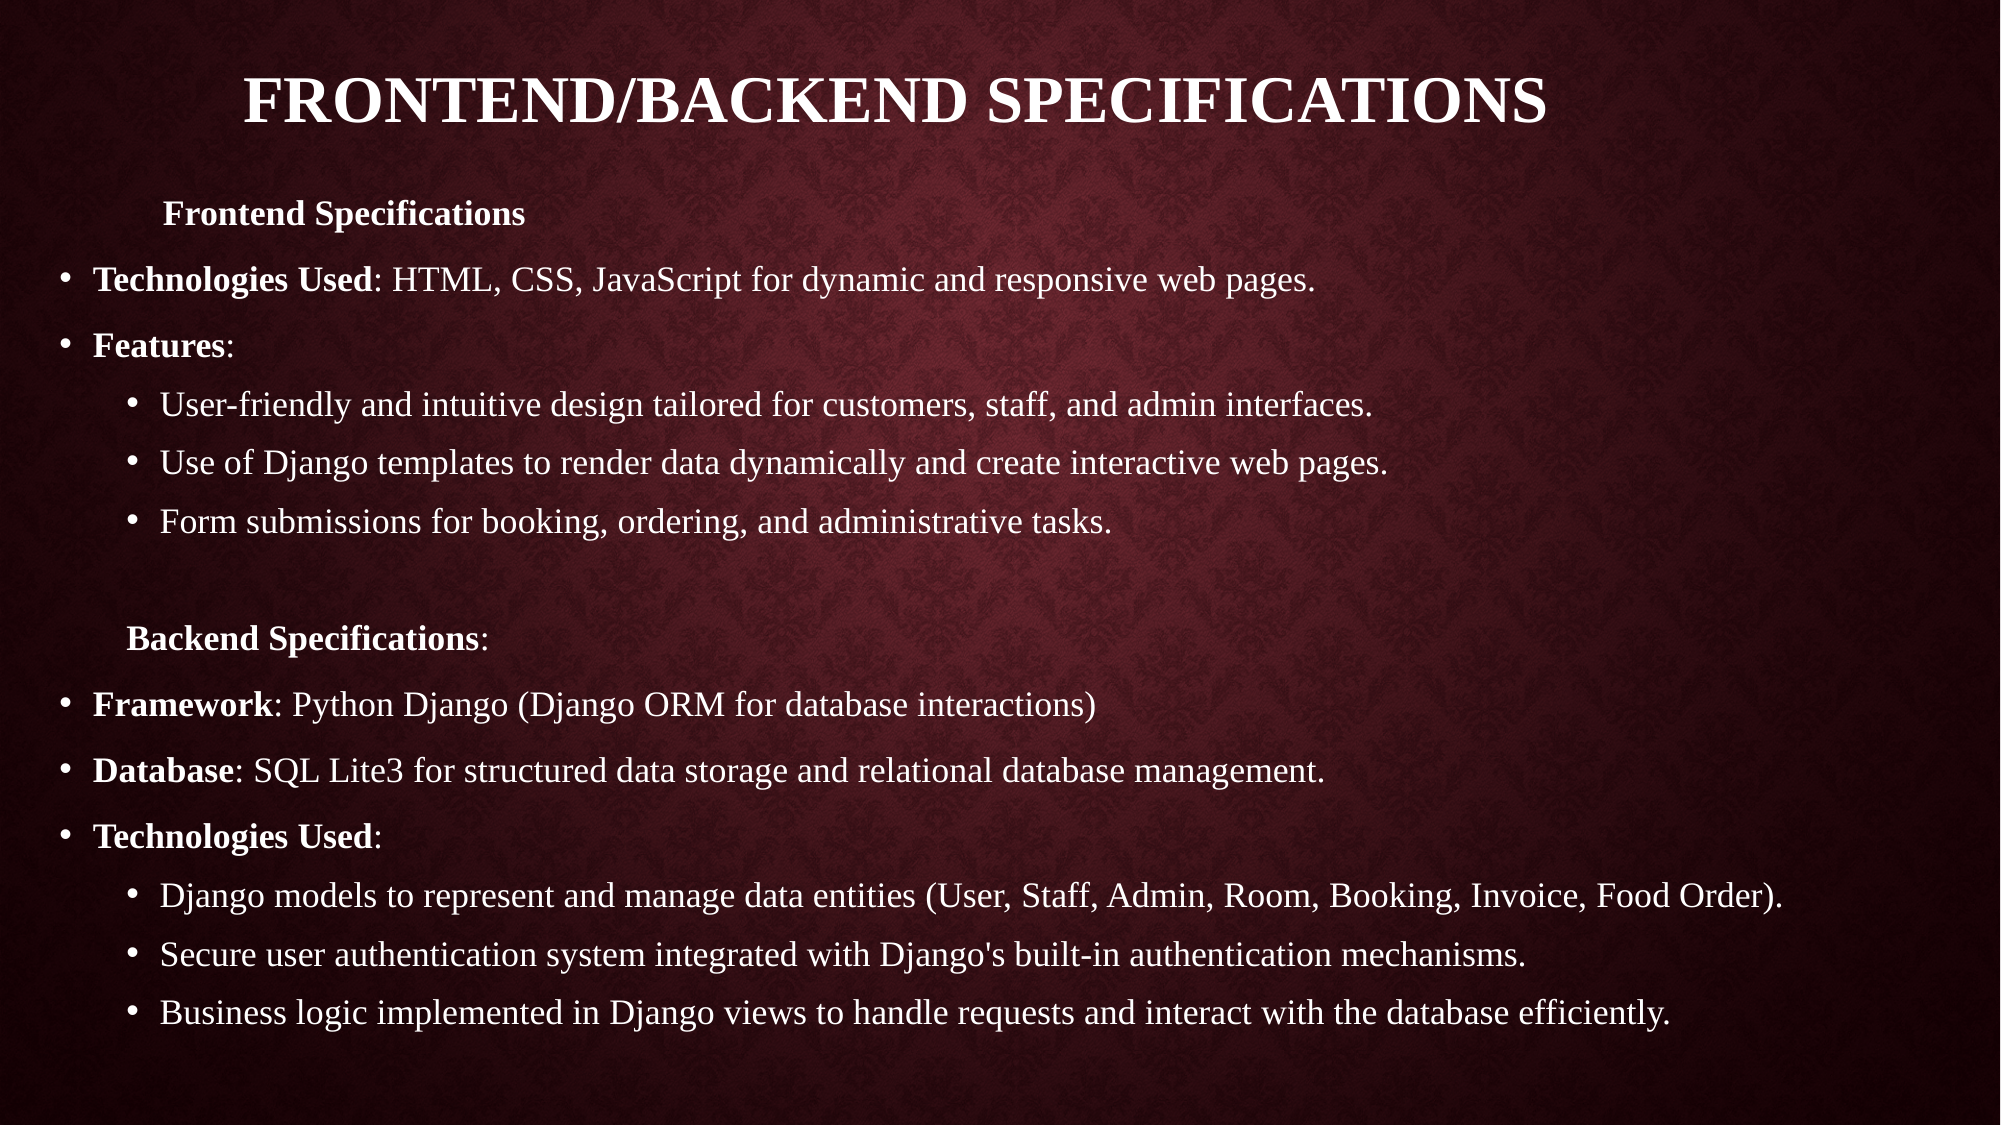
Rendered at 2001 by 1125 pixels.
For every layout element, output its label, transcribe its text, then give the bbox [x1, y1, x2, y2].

title FRONTEND/BACKEND SPECIFICATIONS [47, 27, 1746, 173]
list Frontend Specifications Technologies Used: HTML, CSS, JavaScript for dynamic and responsive web pages. Features: User-friendly and intuitive design tailored for customers, staff, and admin interfaces. Use of Django templates to render data dynamically and create interactive web pages. Form submissions for booking, ordering, and administrative tasks. Backend Specifications: Framework: Python Django (Django ORM for database interactions) Database: SQL Lite3 for structured data storage and relational database management. Technologies Used: Django models to represent and manage data entities (User, Staff, Admin, Room, Booking, Invoice, Food Order). Secure user authentication system integrated with Django's built-in authentication mechanisms. Business logic implemented in Django views to handle requests and interact with the database efficiently. [44, 173, 2000, 1046]
